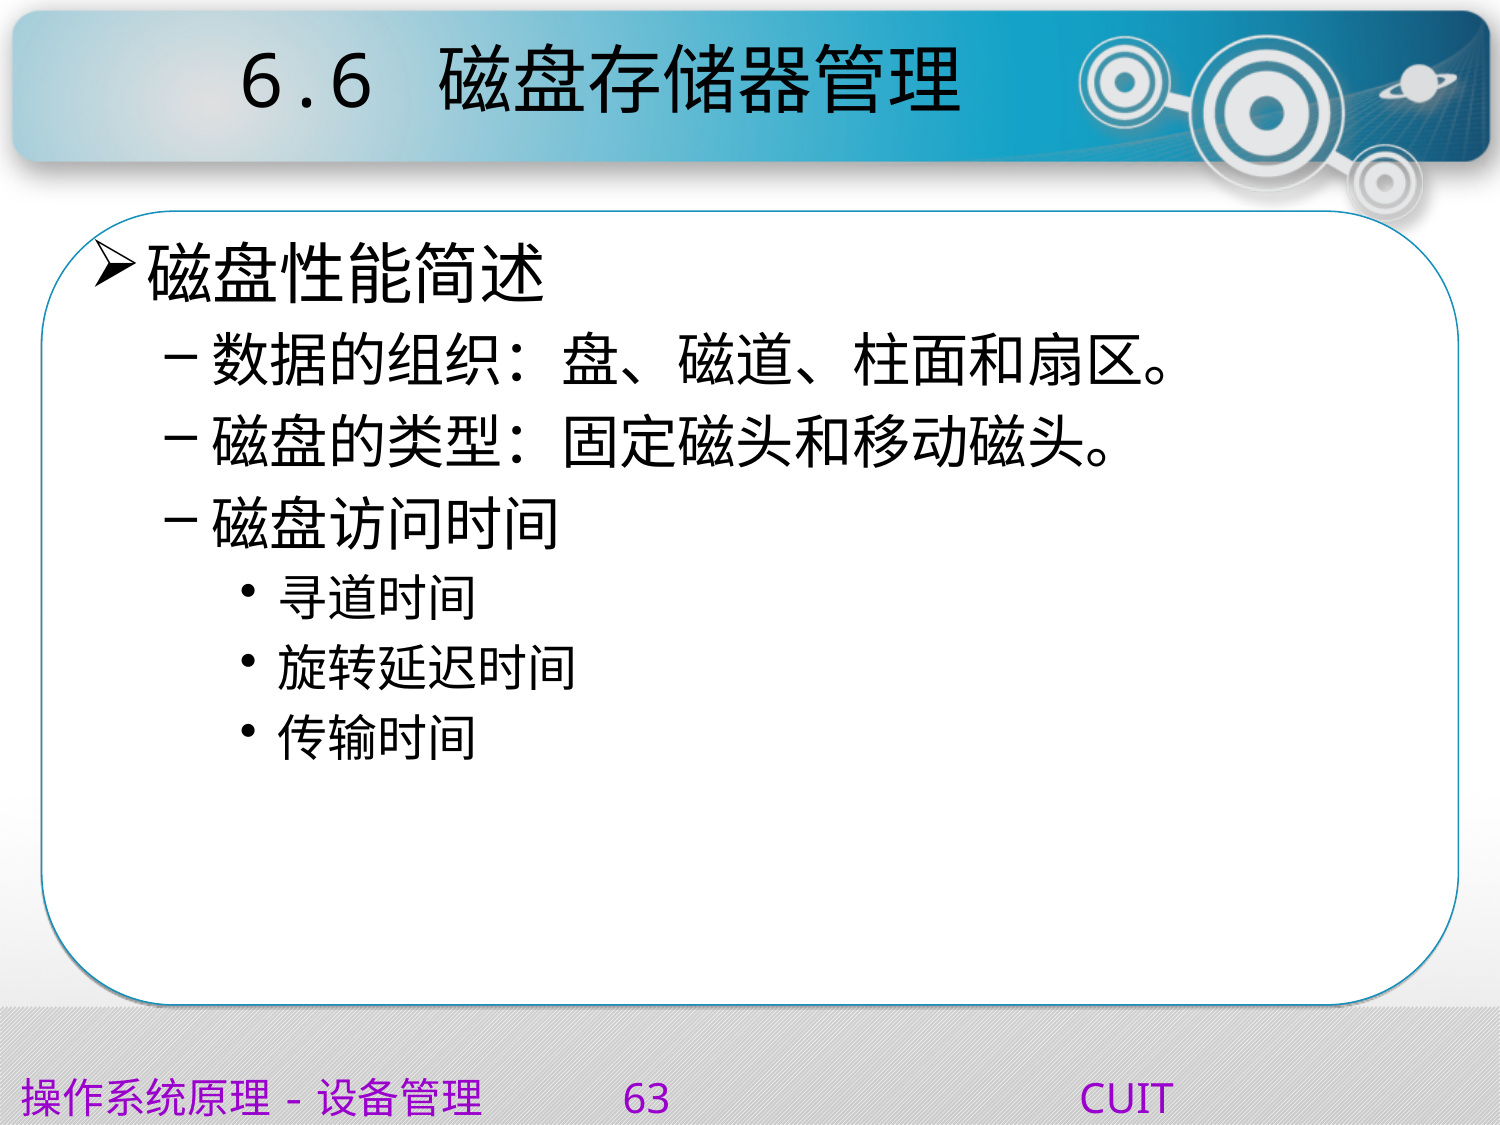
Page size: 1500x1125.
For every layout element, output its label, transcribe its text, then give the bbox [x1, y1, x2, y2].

title 6.6 磁盘存储器管理 [75, 24, 1128, 212]
picture [0, 0, 1500, 1006]
list 磁盘性能简述 数据的组织：盘、磁道、柱面和扇区。 磁盘的类型：固定磁头和移动磁头。 磁盘访问时间 寻道时间 旋转延迟时间 传输时间 [75, 224, 1425, 1005]
